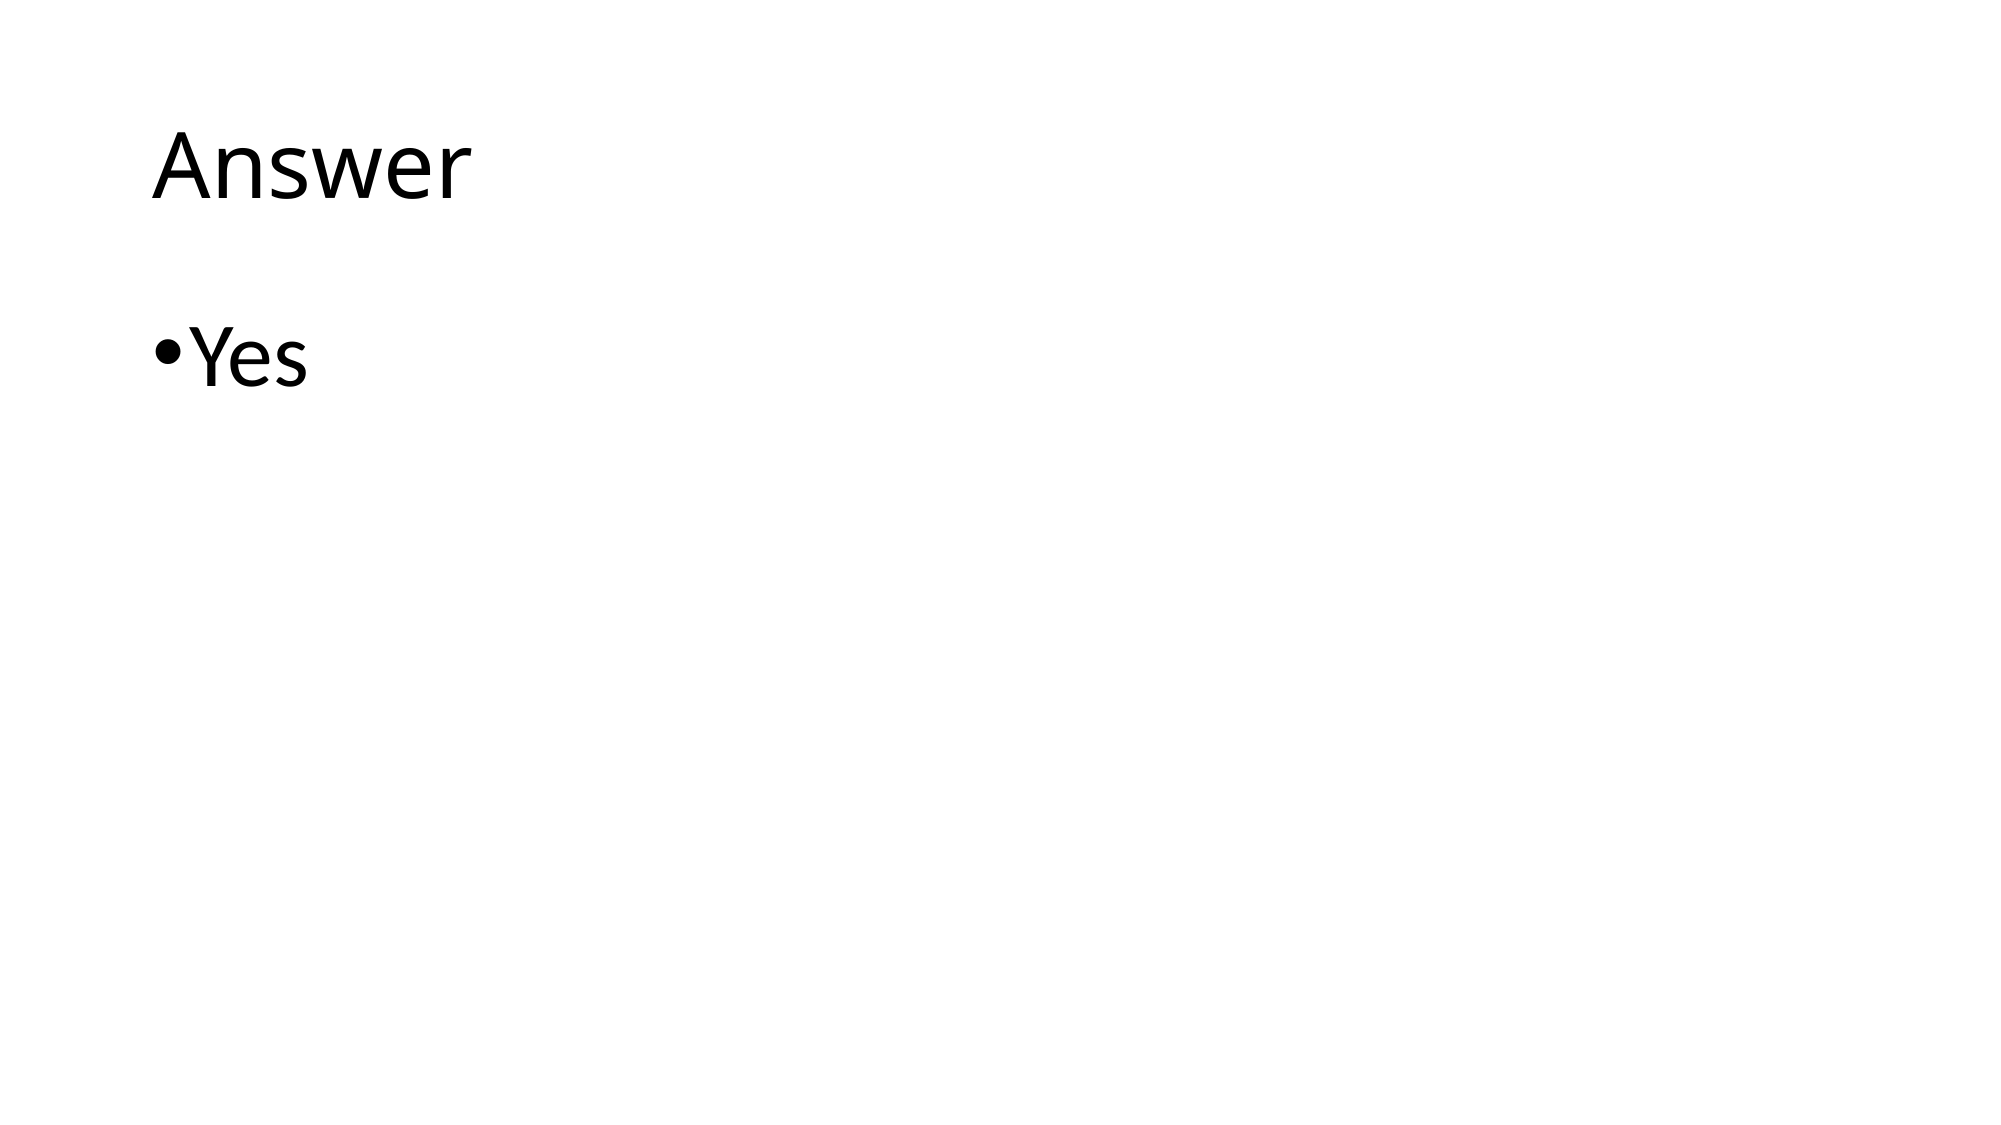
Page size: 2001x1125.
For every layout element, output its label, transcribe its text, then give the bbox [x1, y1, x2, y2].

list Yes [137, 299, 1863, 1014]
title Answer [137, 59, 1863, 278]
